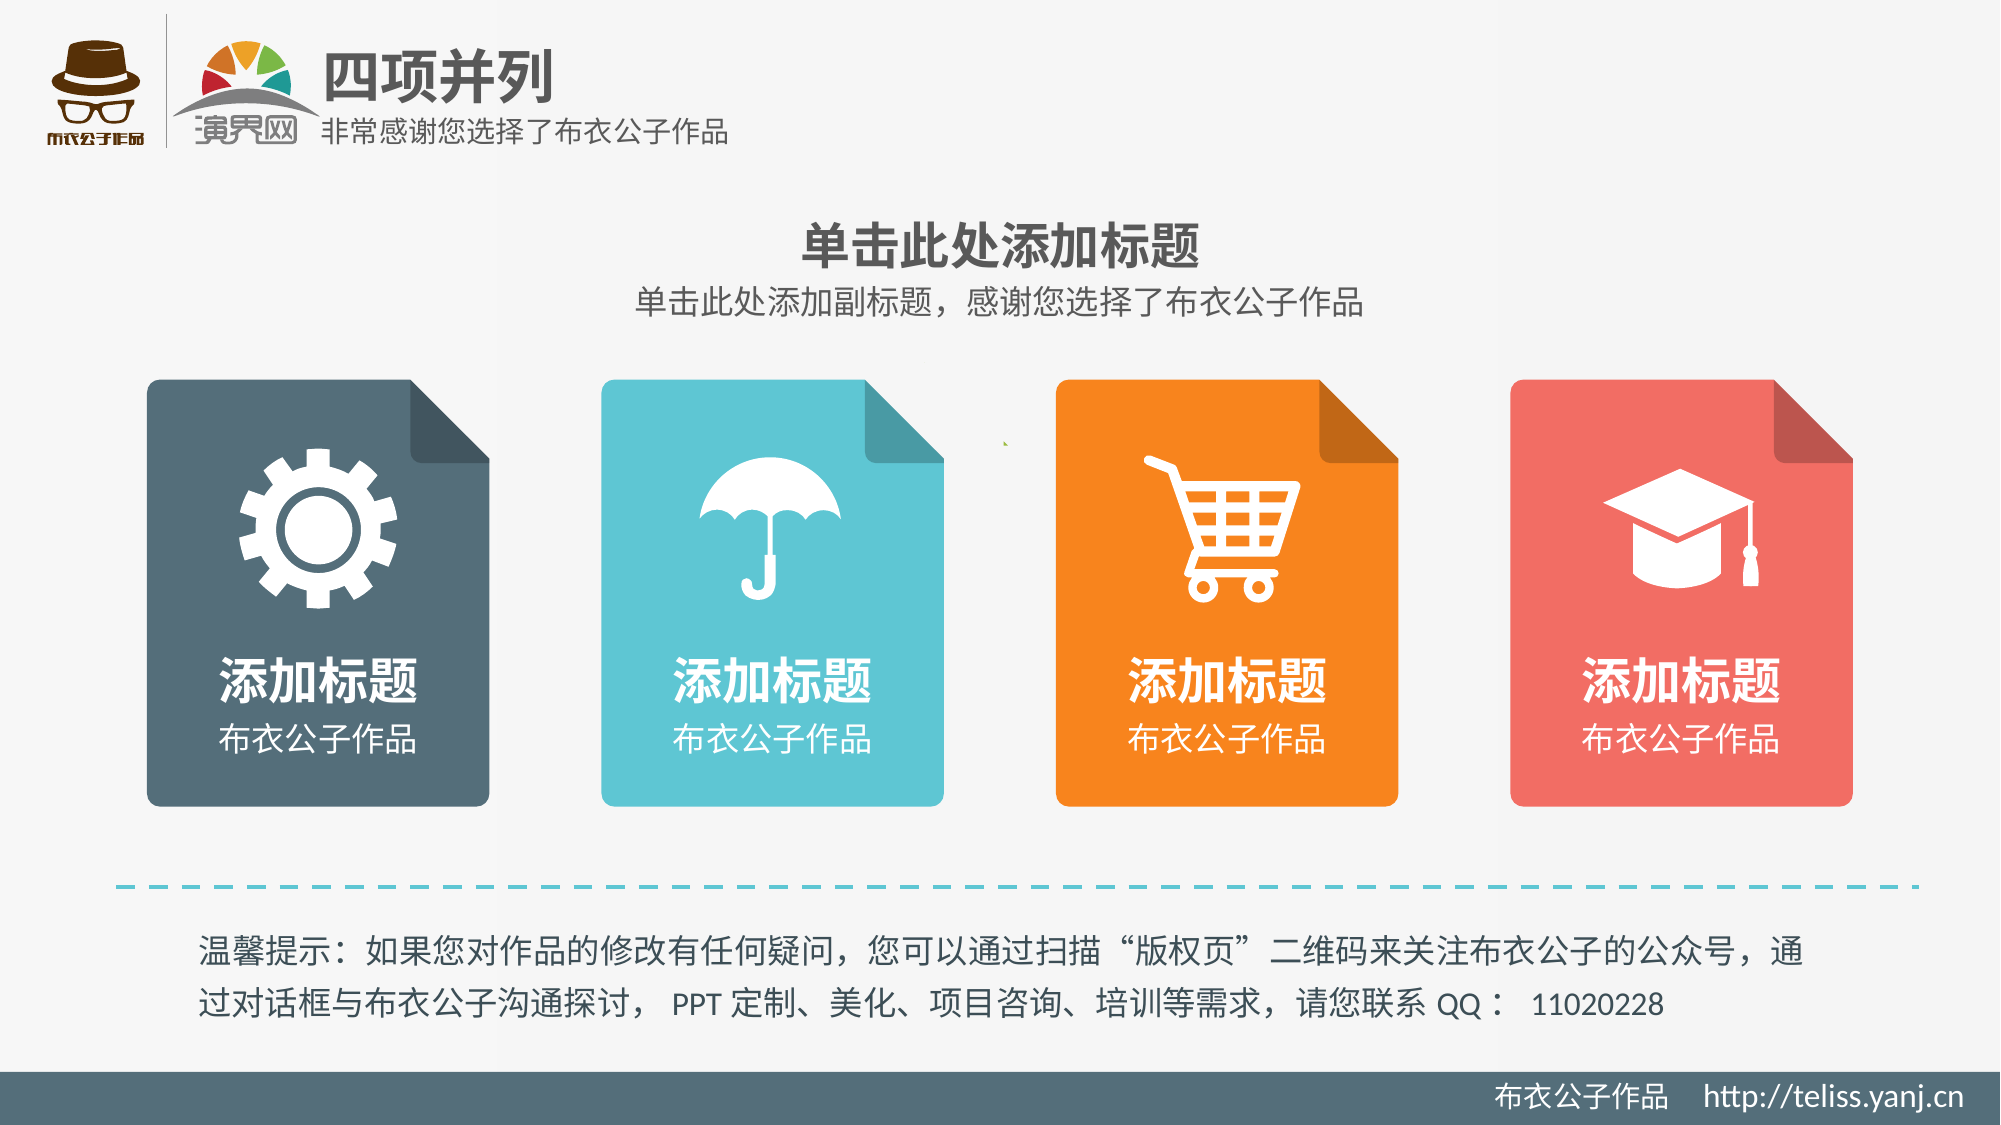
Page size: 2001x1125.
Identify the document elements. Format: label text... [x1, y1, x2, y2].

text_box [1002, 438, 1011, 447]
text_box 单击此处添加副标题，感谢您选择了布衣公子作品 [592, 264, 1408, 329]
text_box 布衣公子作品 http://teliss.yanj.cn [1430, 1066, 1981, 1122]
text_box 四项并列 [307, 33, 571, 105]
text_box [1055, 379, 1399, 807]
text_box 非常感谢您选择了布衣公子作品 [305, 105, 927, 156]
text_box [601, 379, 944, 807]
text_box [1603, 468, 1761, 589]
text_box 温馨提示：如果您对作品的修改有任何疑问，您可以通过扫描“版权页”二维码来关注布衣公子的公众号，通过对话框与布衣公子沟通探讨，PPT定制、美化、项目咨询、培训等需求，请您联系QQ：11020228 [183, 910, 1822, 1030]
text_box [1510, 379, 1853, 807]
text_box 单击此处添加标题 [678, 195, 1321, 264]
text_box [146, 379, 490, 807]
